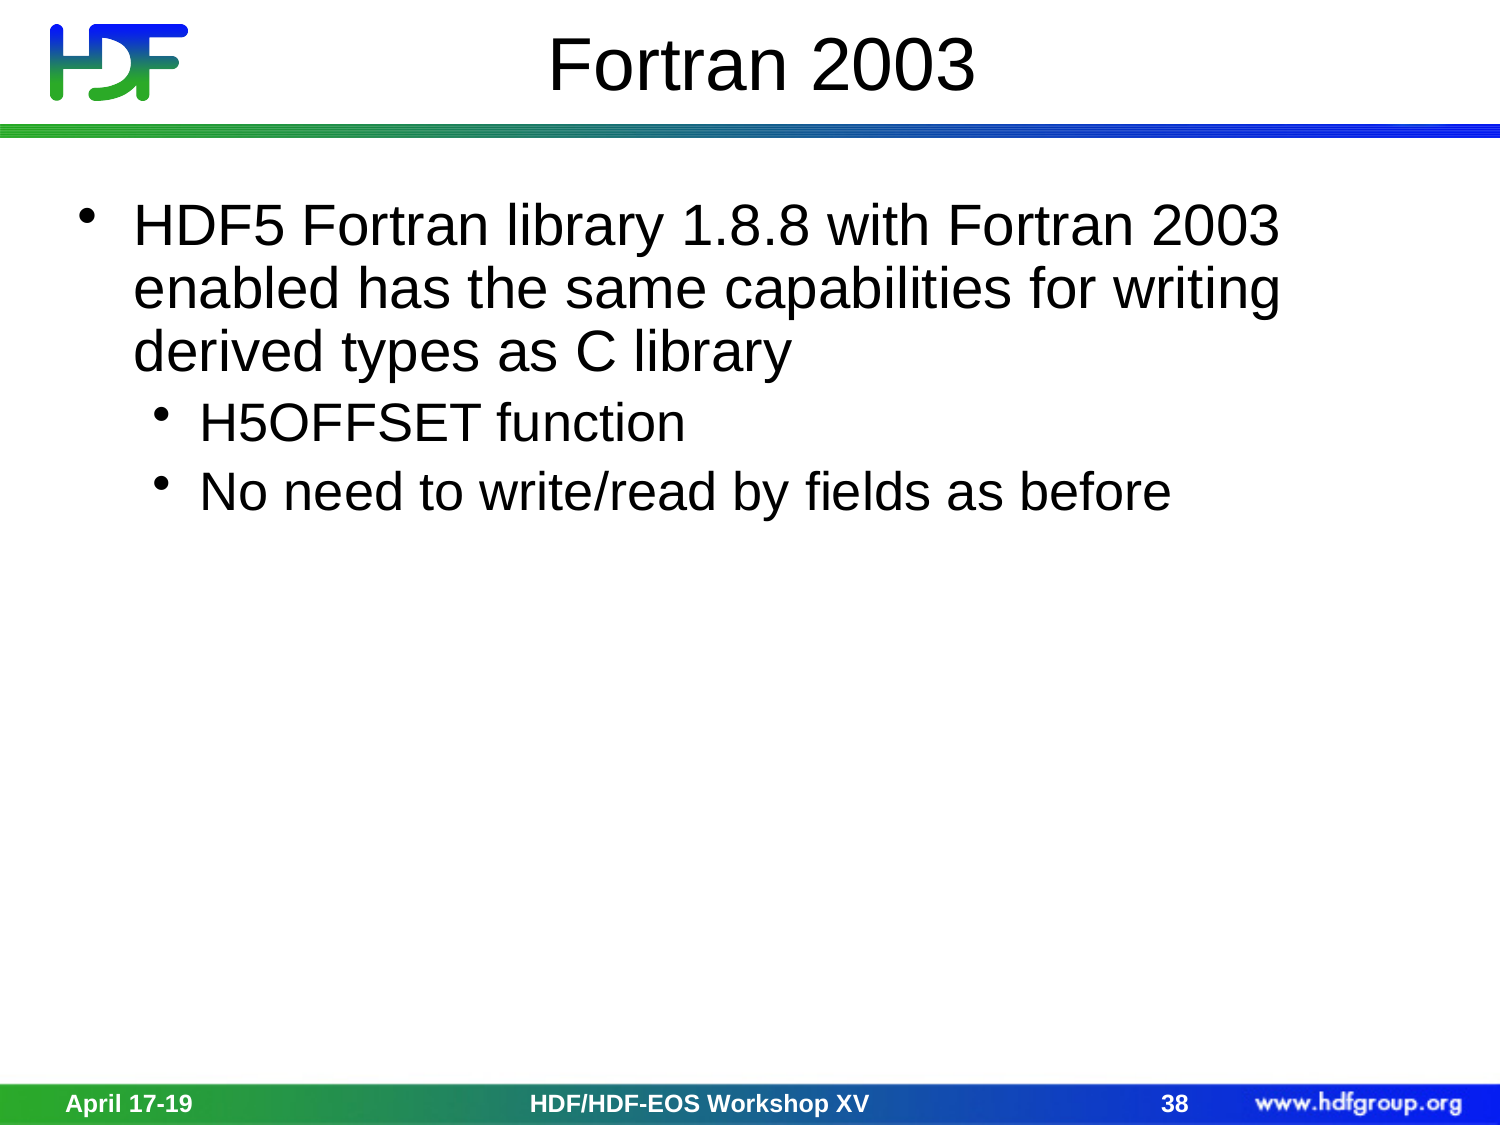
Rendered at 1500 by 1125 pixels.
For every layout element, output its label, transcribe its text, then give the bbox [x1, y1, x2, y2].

title Fortran 2003 [187, 24, 1338, 113]
picture [0, 0, 1500, 1125]
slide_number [49, 1087, 338, 1125]
list HDF5 Fortran library 1.8.8 with Fortran 2003 enabled has the same capabilities for writing derived types as C library H5OFFSET function No need to write/read by fields as before [62, 187, 1451, 1076]
slide_number 38 [1112, 1087, 1238, 1125]
footer HDF/HDF-EOS Workshop XV [374, 1087, 1026, 1125]
